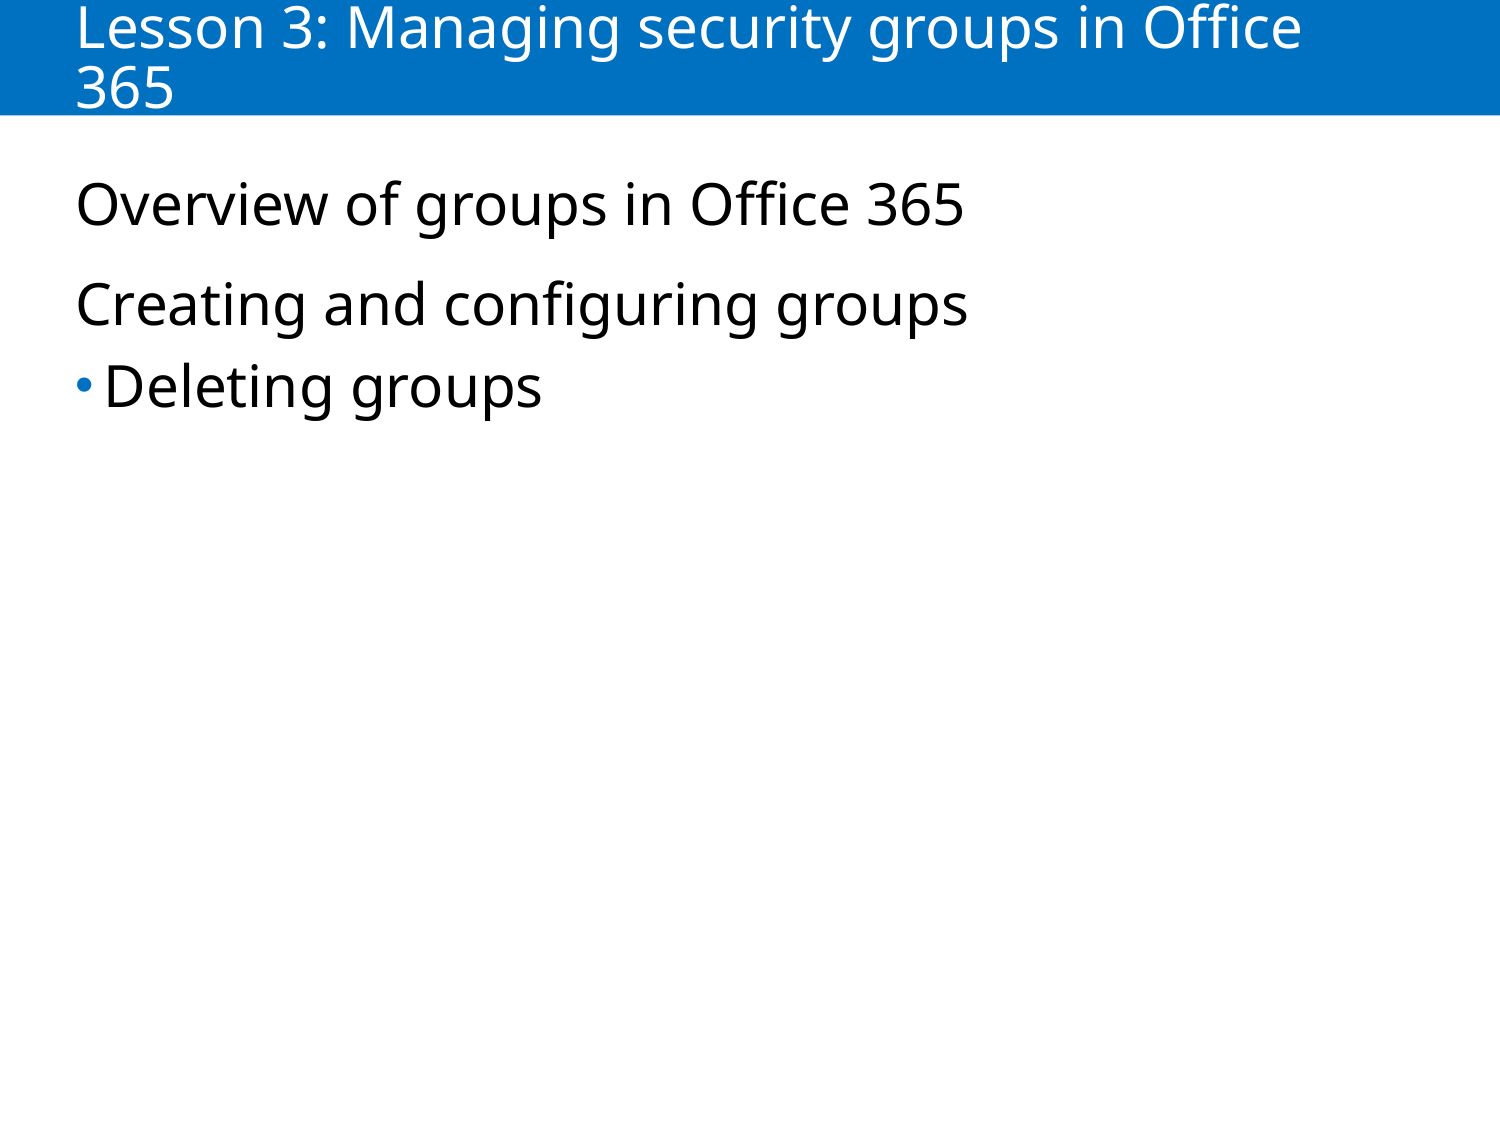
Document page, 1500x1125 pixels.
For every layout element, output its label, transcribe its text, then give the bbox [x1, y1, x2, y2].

list Overview of groups in Office 365 Creating and configuring groups Deleting groups [74, 167, 1408, 1013]
title Lesson 3: Managing security groups in Office 365 [75, 0, 1376, 122]
